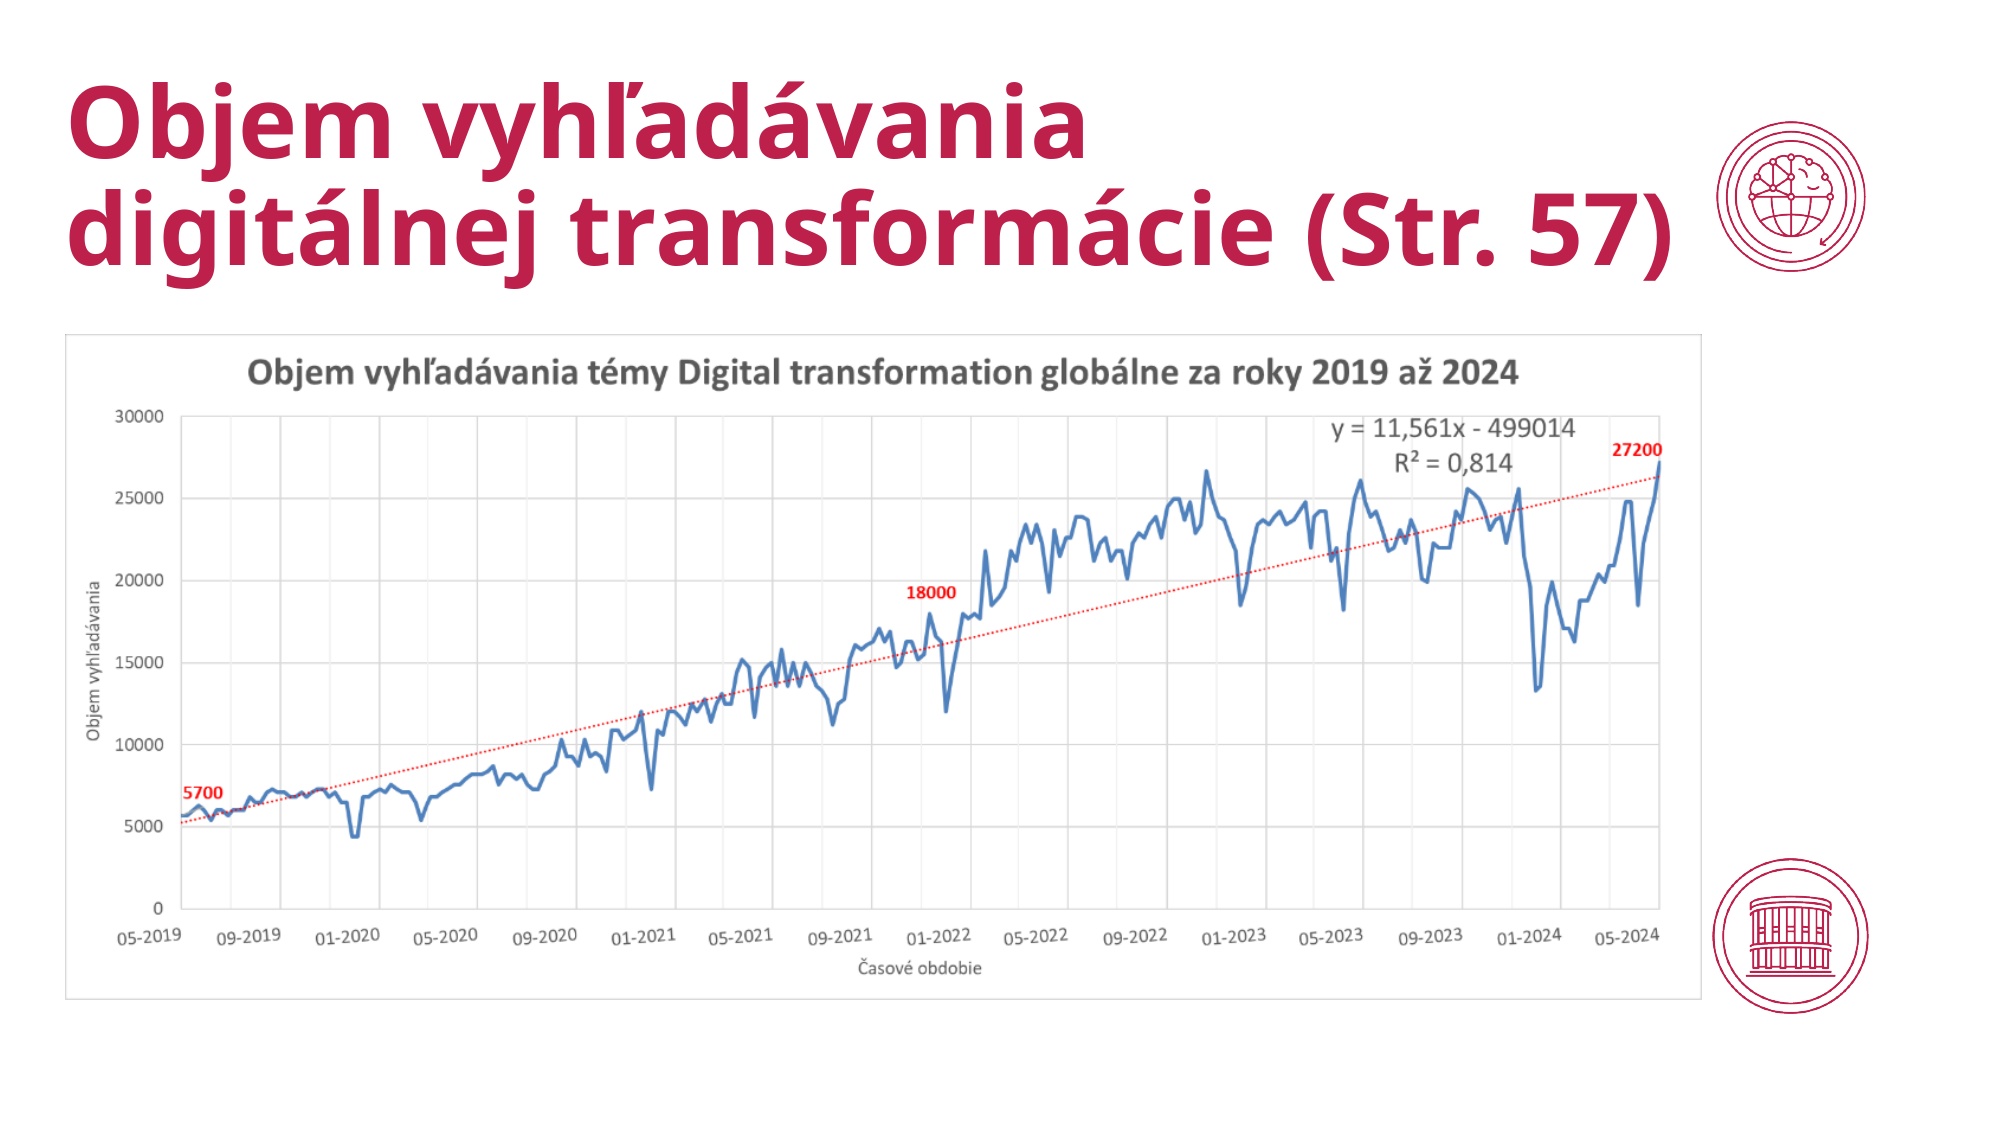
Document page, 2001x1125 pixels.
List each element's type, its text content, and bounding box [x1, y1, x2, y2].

picture [1717, 121, 1866, 272]
picture [1712, 858, 1869, 1014]
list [65, 334, 1702, 1000]
title Objem vyhľadávania digitálnej transformácie (Str. 57) [65, 73, 1717, 286]
